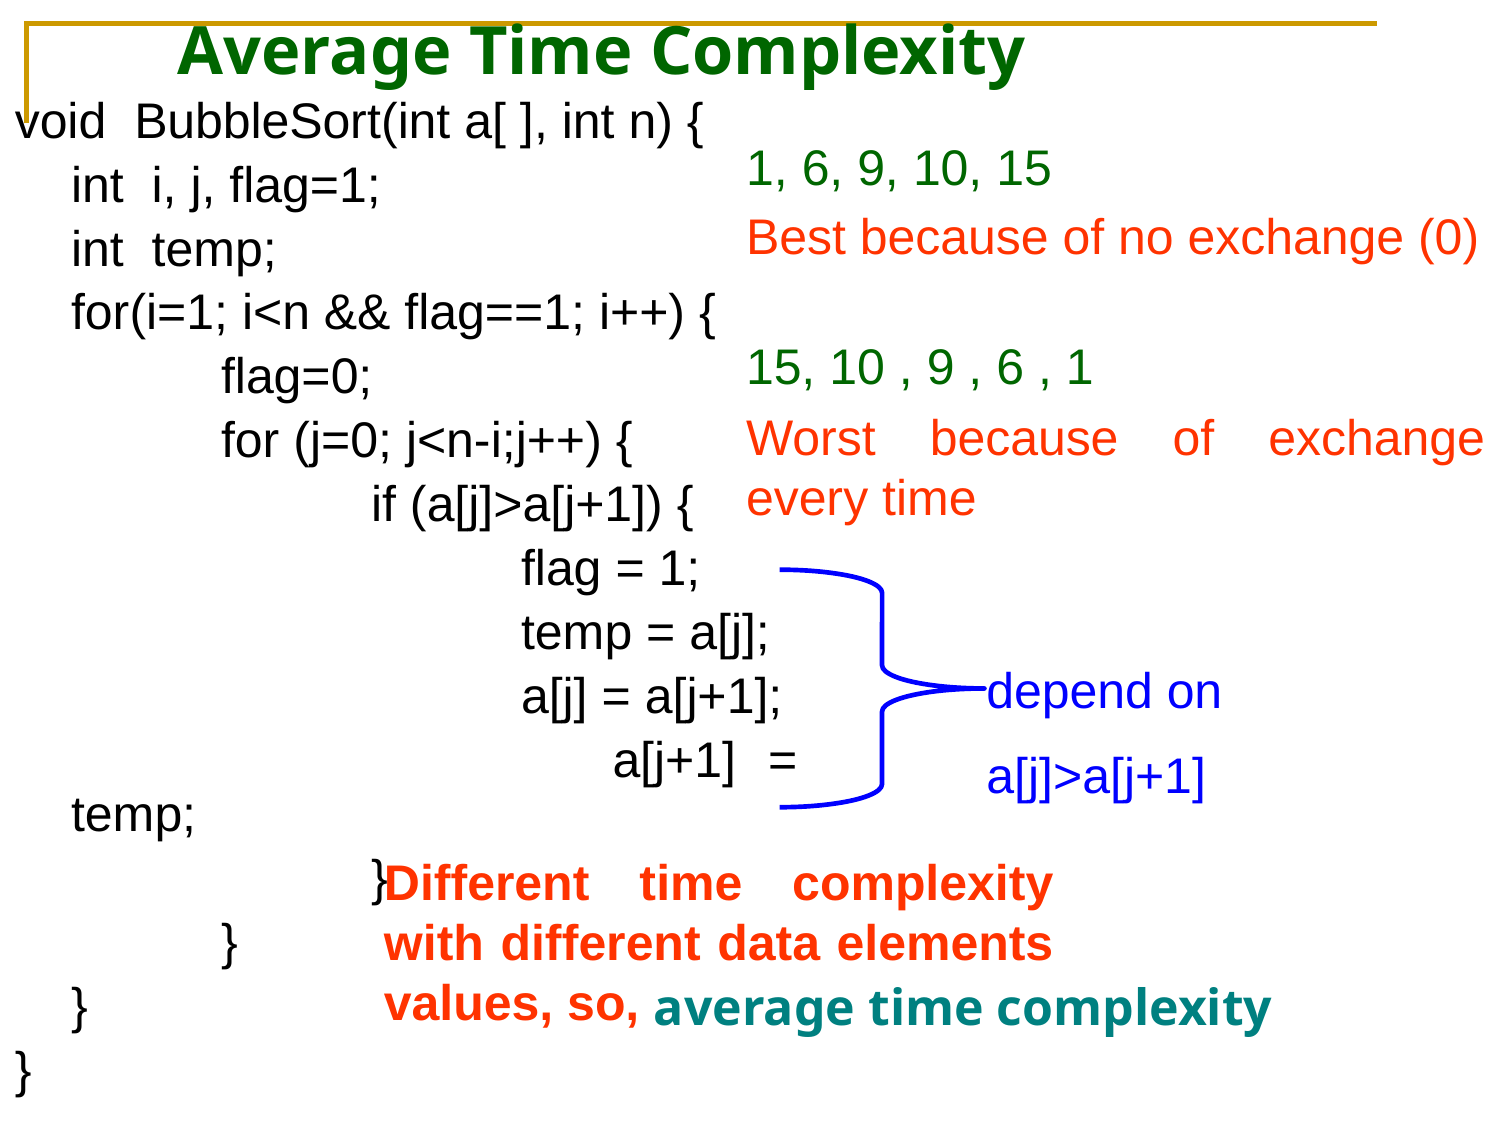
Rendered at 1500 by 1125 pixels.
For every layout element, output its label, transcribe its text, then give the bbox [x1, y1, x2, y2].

text_box 1, 6, 9, 10, 15 Best because of no exchange (0) 15, 10 , 9 , 6 , 1 Worst because of exchange every time [674, 97, 1500, 598]
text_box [779, 569, 1309, 818]
text_box average time complexity [639, 968, 1444, 1052]
text_box void BubbleSort(int a[ ], int n) { int i, j, flag=1; int temp; for(i=1; i<n && flag==1; i++) { flag=0; for (j=0; j<n-i;j++) { if (a[j]>a[j+1]) { flag = 1; temp = a[j]; a[j] = a[j+1]; a[j+1] = temp; } } } } [0, 72, 813, 1086]
text_box Different time complexity with different data elements values, so, [312, 842, 1069, 982]
title Average Time Complexity [162, 0, 1463, 113]
